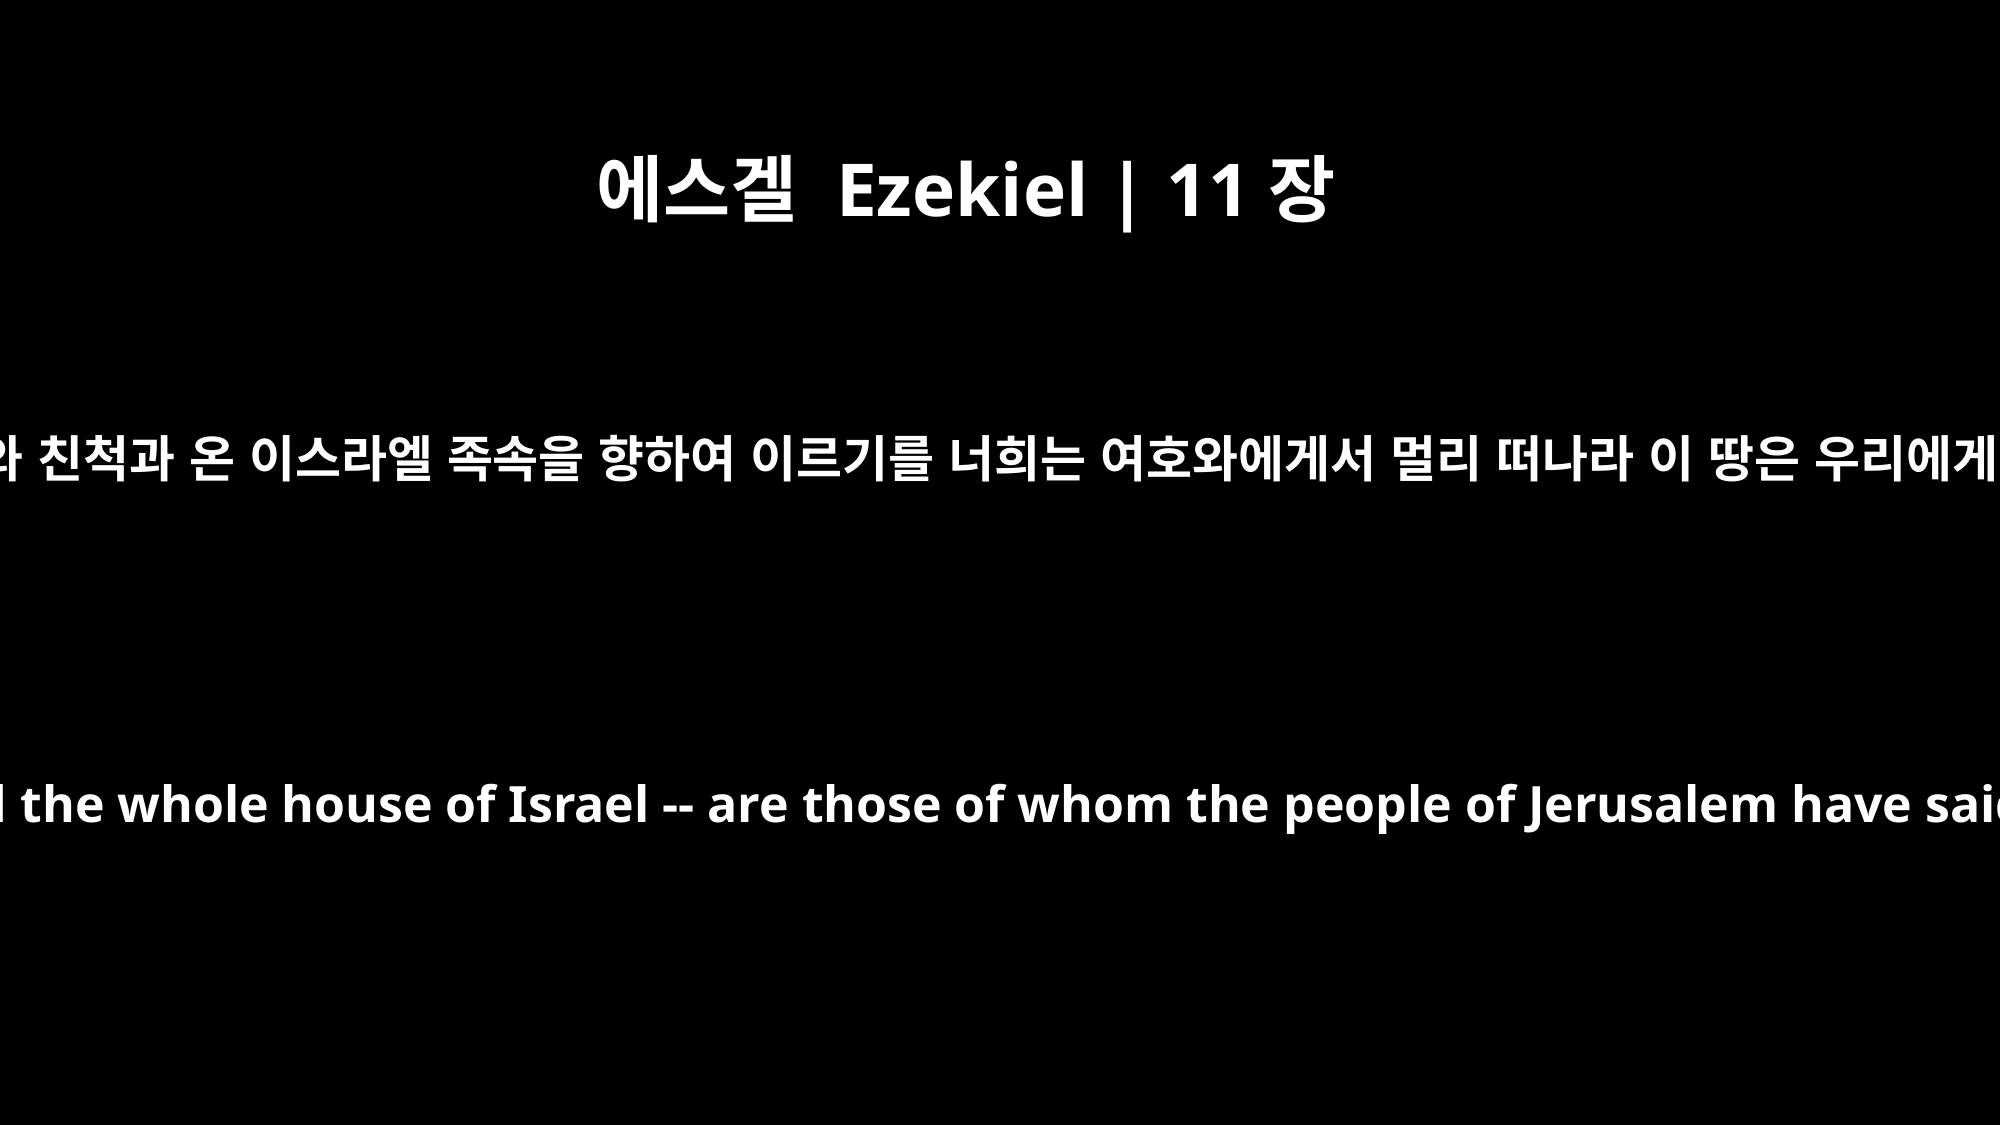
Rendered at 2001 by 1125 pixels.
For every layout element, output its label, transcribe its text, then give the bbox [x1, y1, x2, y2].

text_box 에스겔 Ezekiel | 11장 [581, 136, 1351, 239]
text_box 15 인자야 예루살렘 주민이 네 형제 곧 네 형제와 친척과 온 이스라엘 족속을 향하여 이르기를 너희는 여호와에게서 멀리 떠나라 이 땅은 우리에게 주어 기업이 되게 하신 것이라 하였나니 [0, 359, 2000, 495]
text_box "Son of man, your brothers -- your brothers who are your blood relatives and the whole house of Israel -- are those of whom the people of Jerusalem have said, `They are far away from the LORD; this land was given to us as our possession.' [0, 764, 2000, 900]
